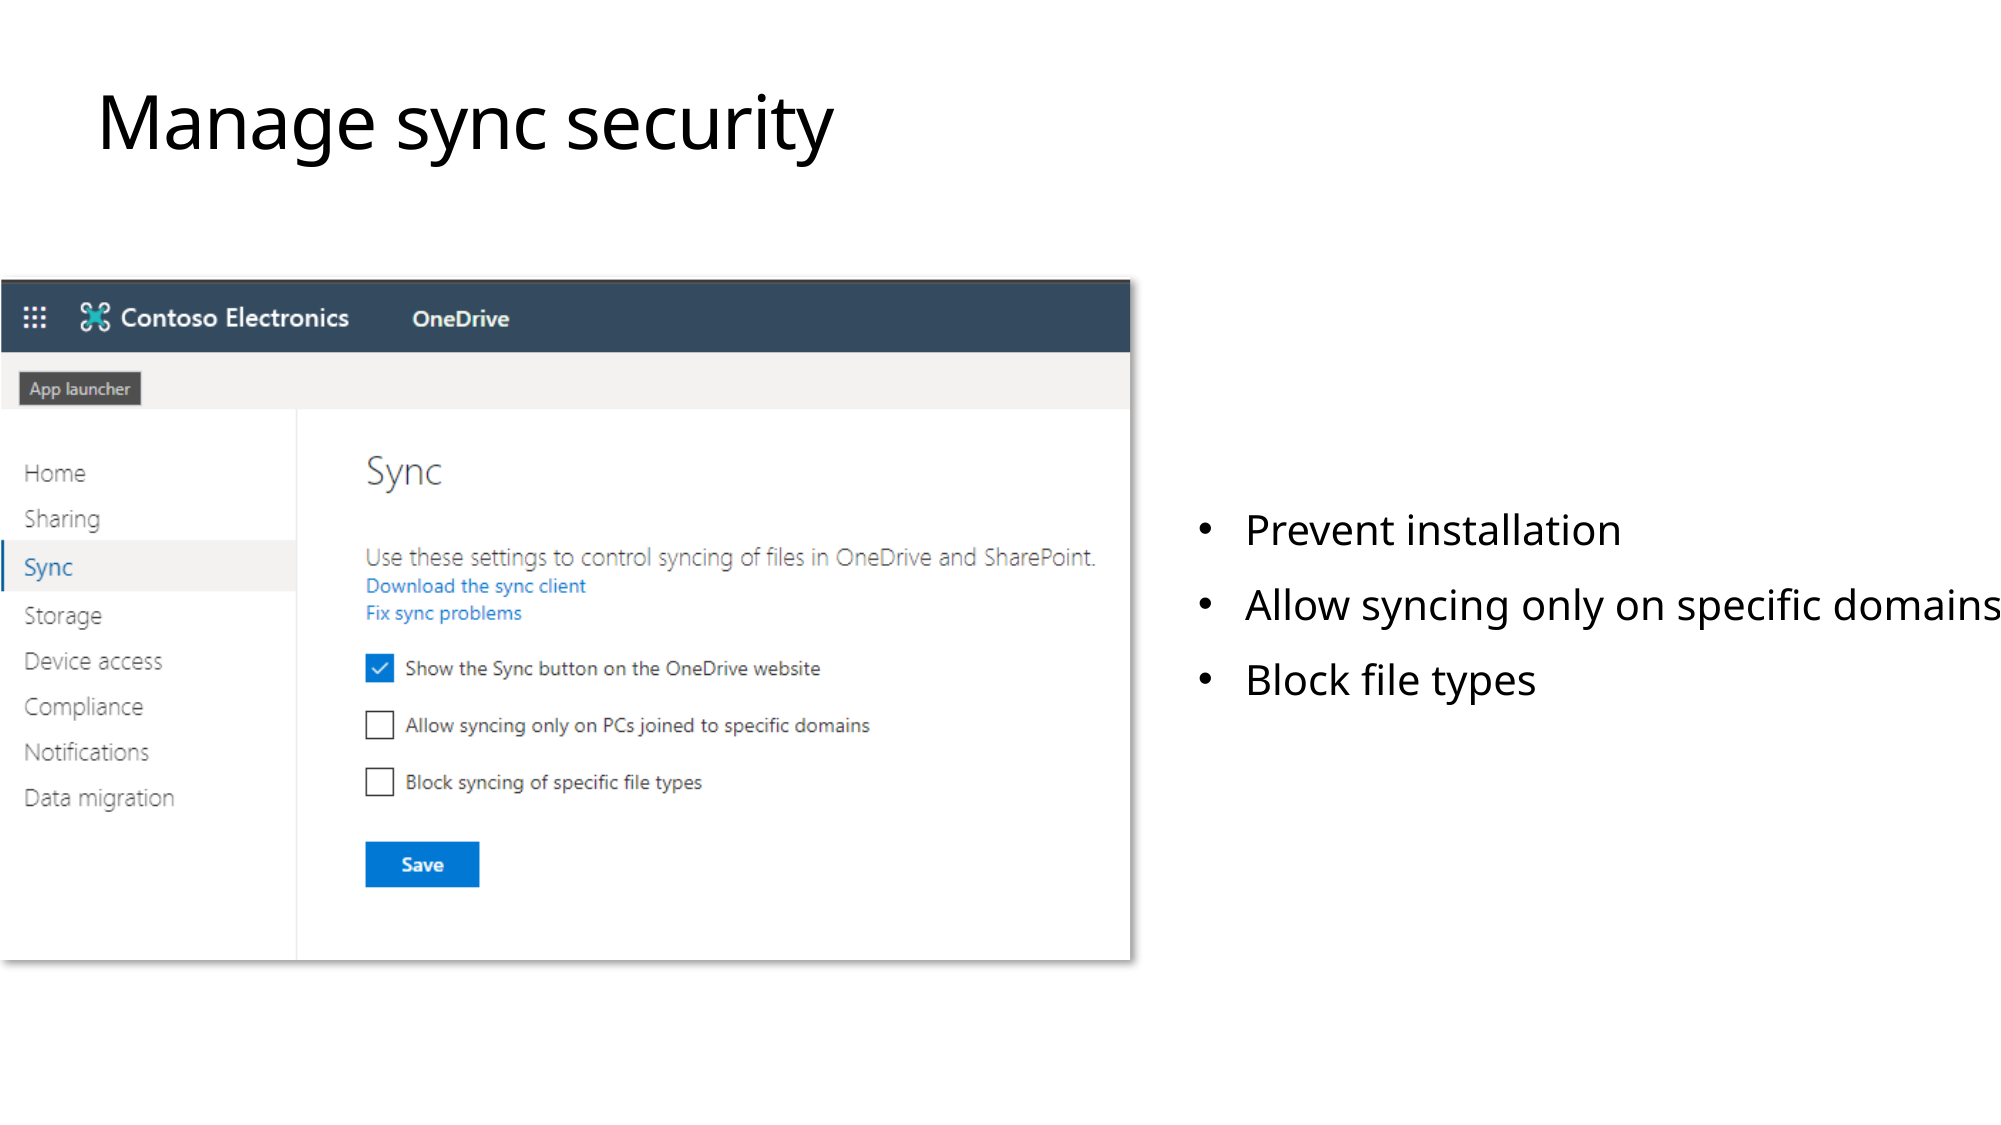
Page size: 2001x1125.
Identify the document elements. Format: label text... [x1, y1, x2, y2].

title Manage sync security [96, 75, 1904, 166]
picture [0, 276, 1131, 961]
text_box Prevent installation Allow syncing only on specific domains Block file types [1183, 470, 2000, 711]
